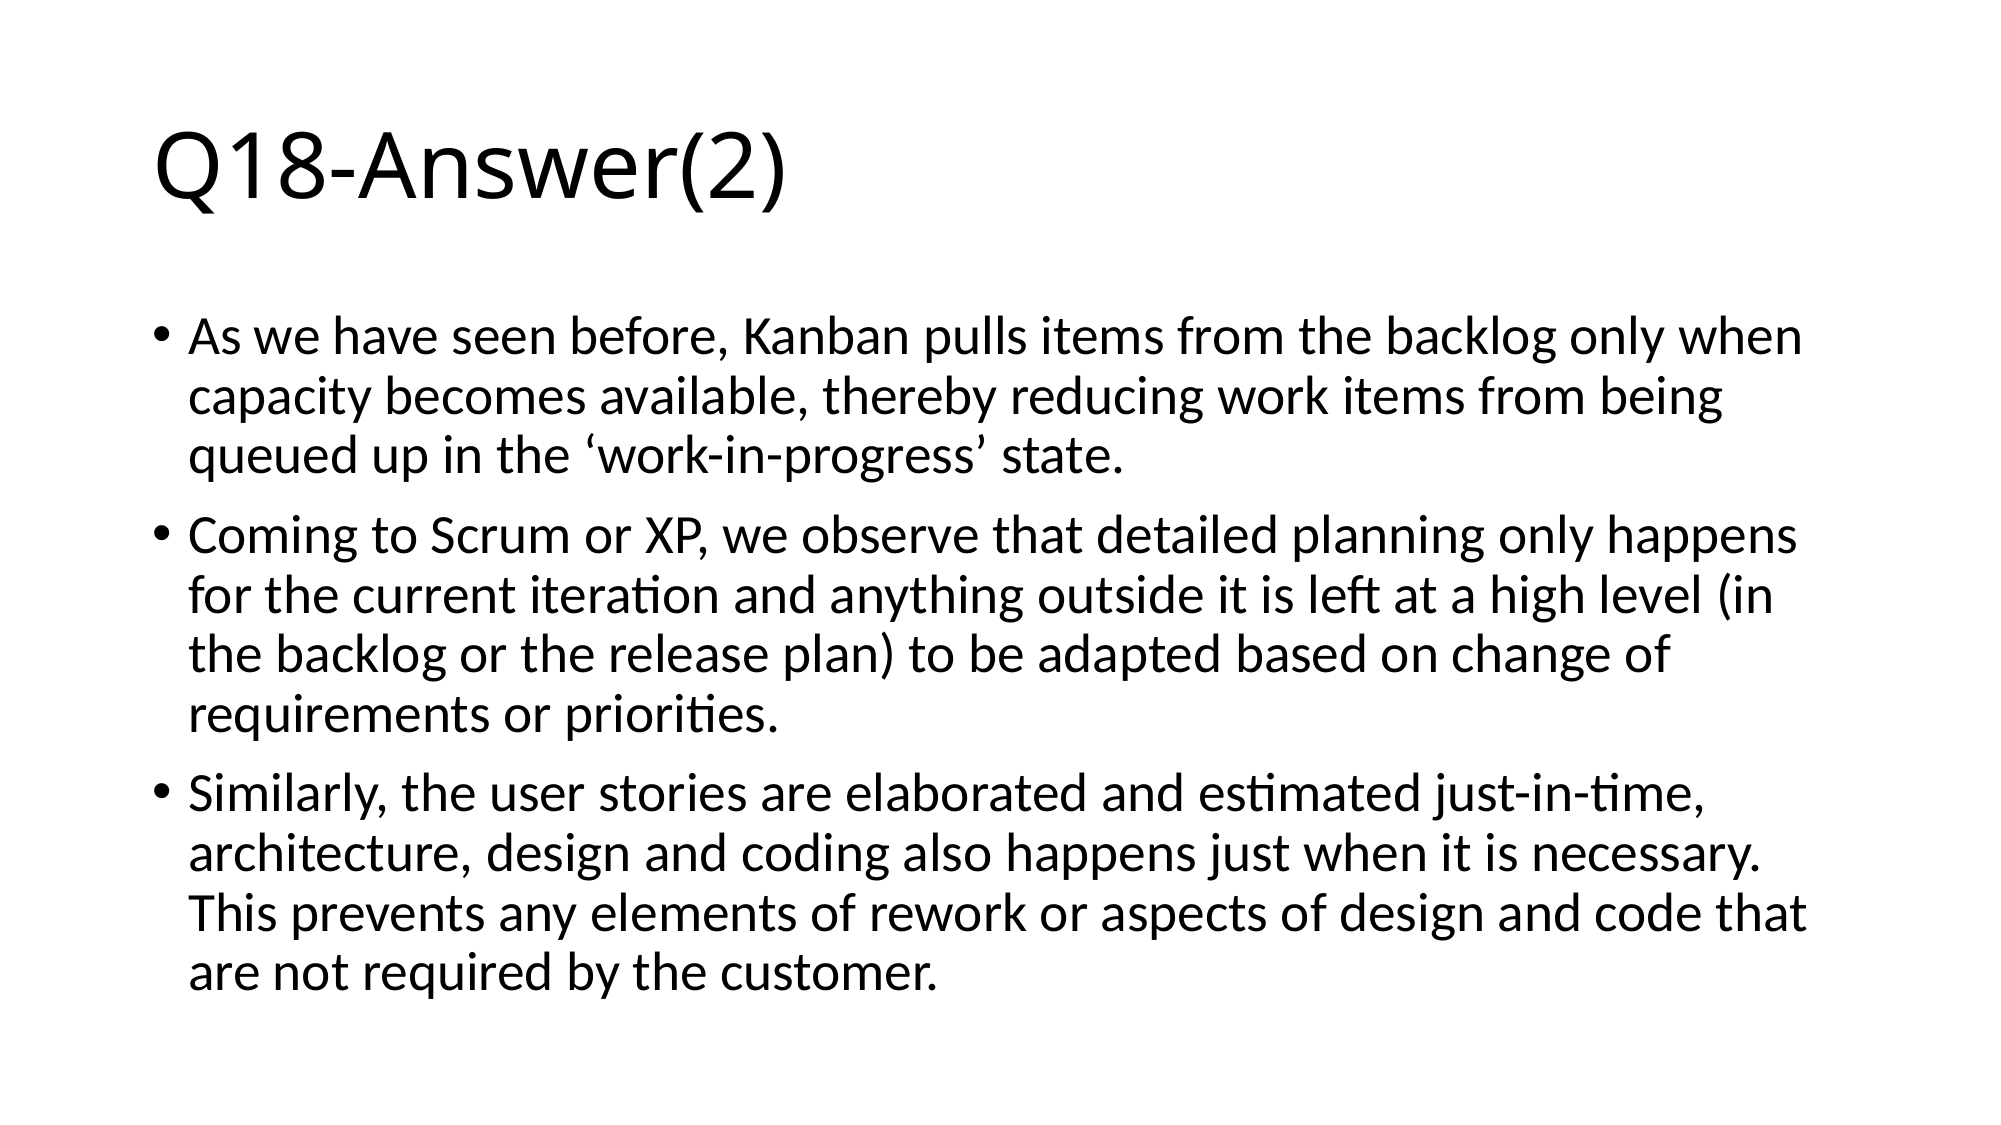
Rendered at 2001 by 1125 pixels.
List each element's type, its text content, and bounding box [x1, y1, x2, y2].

list As we have seen before, Kanban pulls items from the backlog only when capacity becomes available, thereby reducing work items from being queued up in the ‘work-in-progress’ state. Coming to Scrum or XP, we observe that detailed planning only happens for the current iteration and anything outside it is left at a high level (in the backlog or the release plan) to be adapted based on change of requirements or priorities. Similarly, the user stories are elaborated and estimated just-in-time, architecture, design and coding also happens just when it is necessary. This prevents any elements of rework or aspects of design and code that are not required by the customer. [137, 299, 1863, 1014]
title Q18-Answer(2) [137, 59, 1863, 278]
